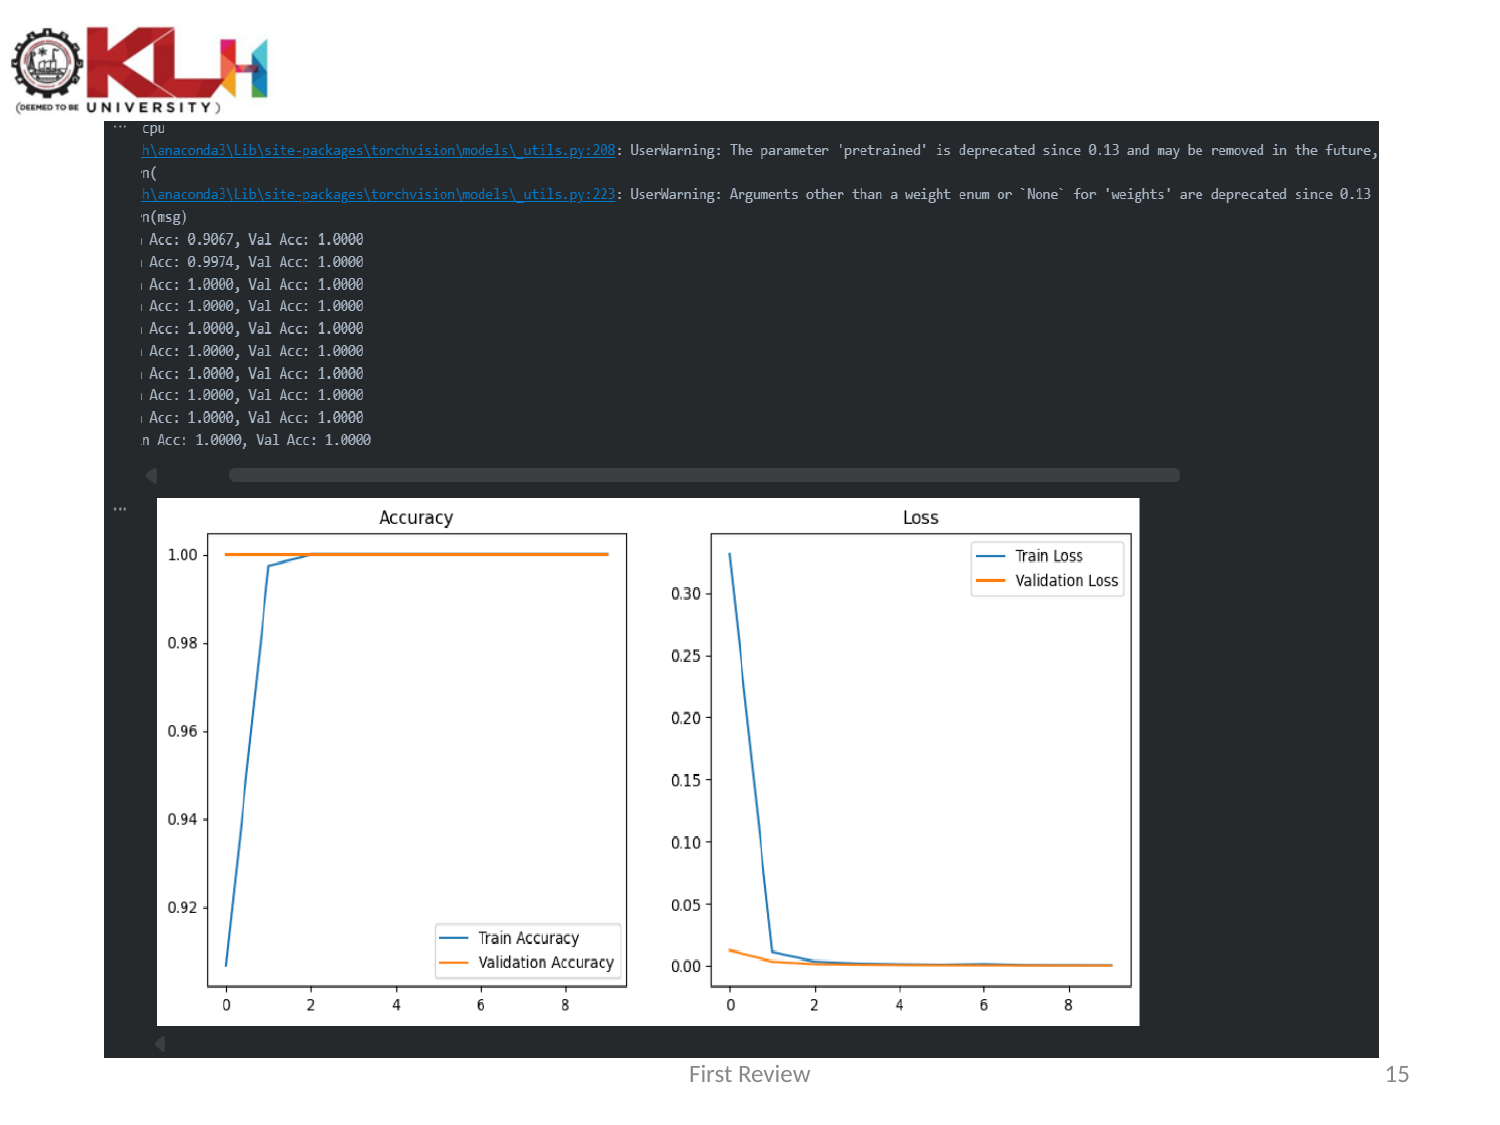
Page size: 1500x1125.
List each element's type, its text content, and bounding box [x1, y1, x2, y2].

slide_number 15 [1074, 1042, 1425, 1103]
picture [0, 6, 1380, 1059]
footer First Review [512, 1067, 988, 1103]
